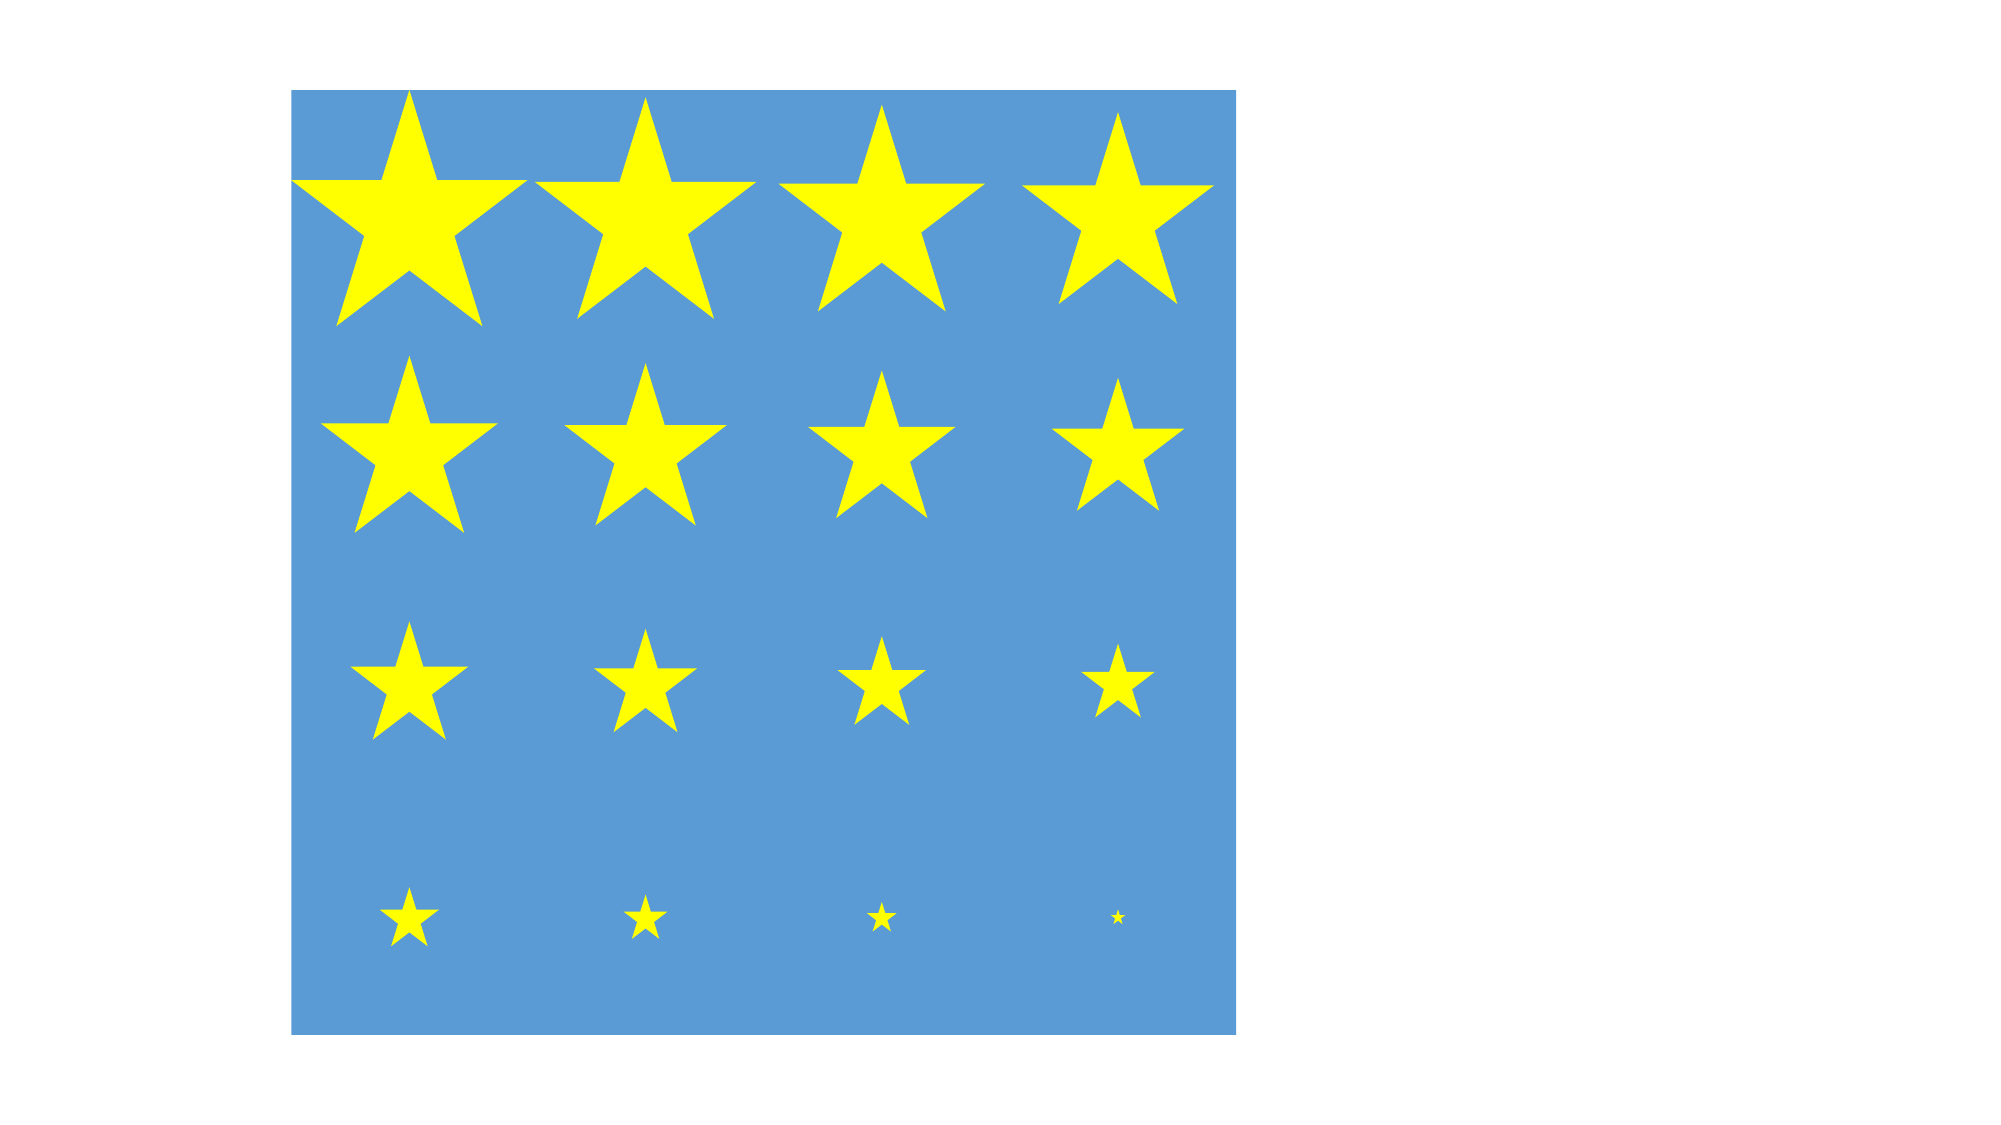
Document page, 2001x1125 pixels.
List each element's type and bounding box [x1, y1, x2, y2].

text_box [834, 632, 930, 728]
text_box [804, 367, 959, 521]
text_box [376, 883, 442, 950]
text_box [620, 891, 671, 942]
text_box [864, 898, 900, 935]
text_box [1078, 640, 1158, 721]
text_box [288, 86, 531, 329]
text_box [775, 101, 989, 315]
text_box [561, 359, 730, 529]
text_box [1107, 905, 1129, 927]
text_box [347, 618, 472, 743]
text_box [317, 352, 501, 536]
text_box [531, 93, 760, 322]
text_box [590, 625, 701, 735]
text_box [290, 89, 1237, 1036]
text_box [1048, 374, 1188, 514]
text_box [1019, 108, 1217, 307]
